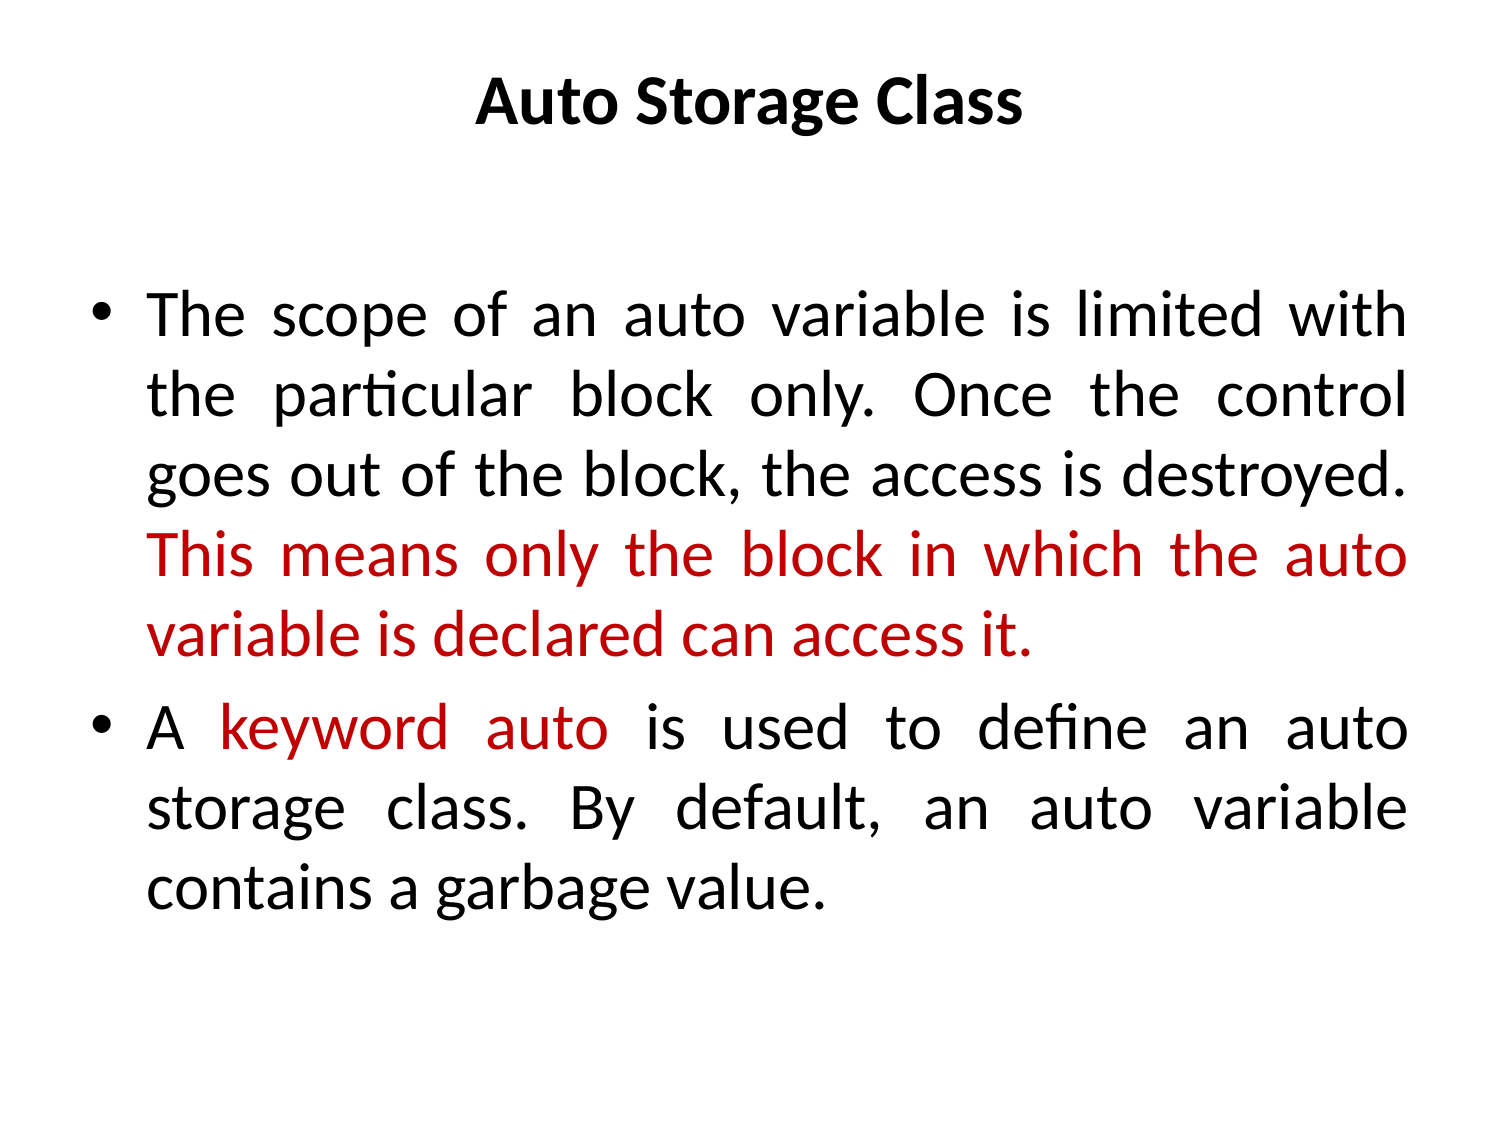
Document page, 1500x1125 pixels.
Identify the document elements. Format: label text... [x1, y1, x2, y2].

list The scope of an auto variable is limited with the particular block only. Once the control goes out of the block, the access is destroyed. This means only the block in which the auto variable is declared can access it. A keyword auto is used to define an auto storage class. By default, an auto variable contains a garbage value. [75, 262, 1425, 1005]
title Auto Storage Class [75, 45, 1425, 233]
